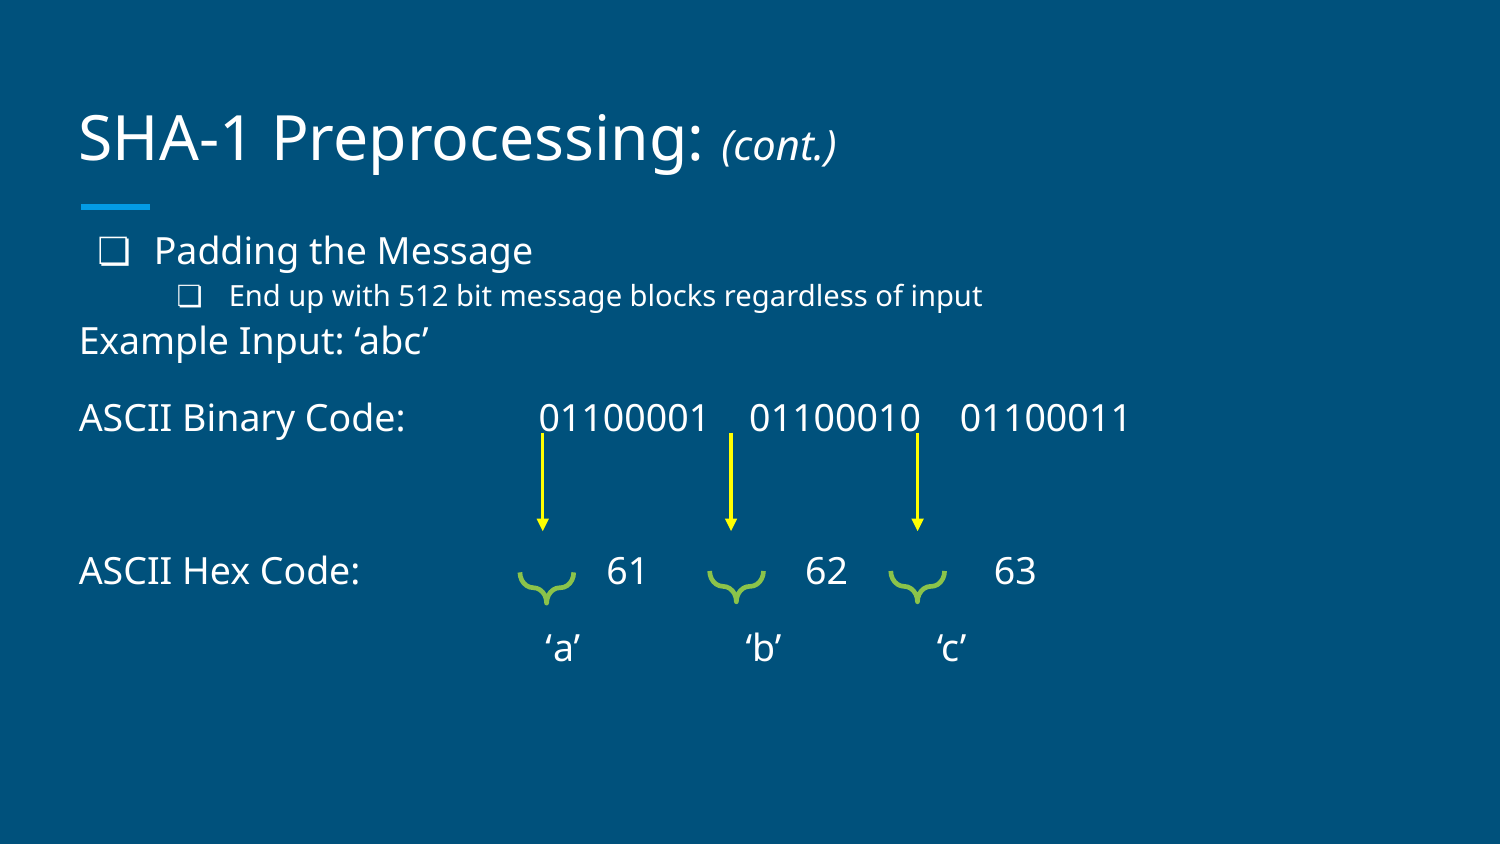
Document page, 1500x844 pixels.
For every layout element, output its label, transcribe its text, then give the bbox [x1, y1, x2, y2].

list Padding the Message End up with 512 bit message blocks regardless of input [63, 205, 1437, 329]
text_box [63, 295, 1364, 721]
title SHA-1 Preprocessing: (cont.) [63, 75, 1437, 188]
